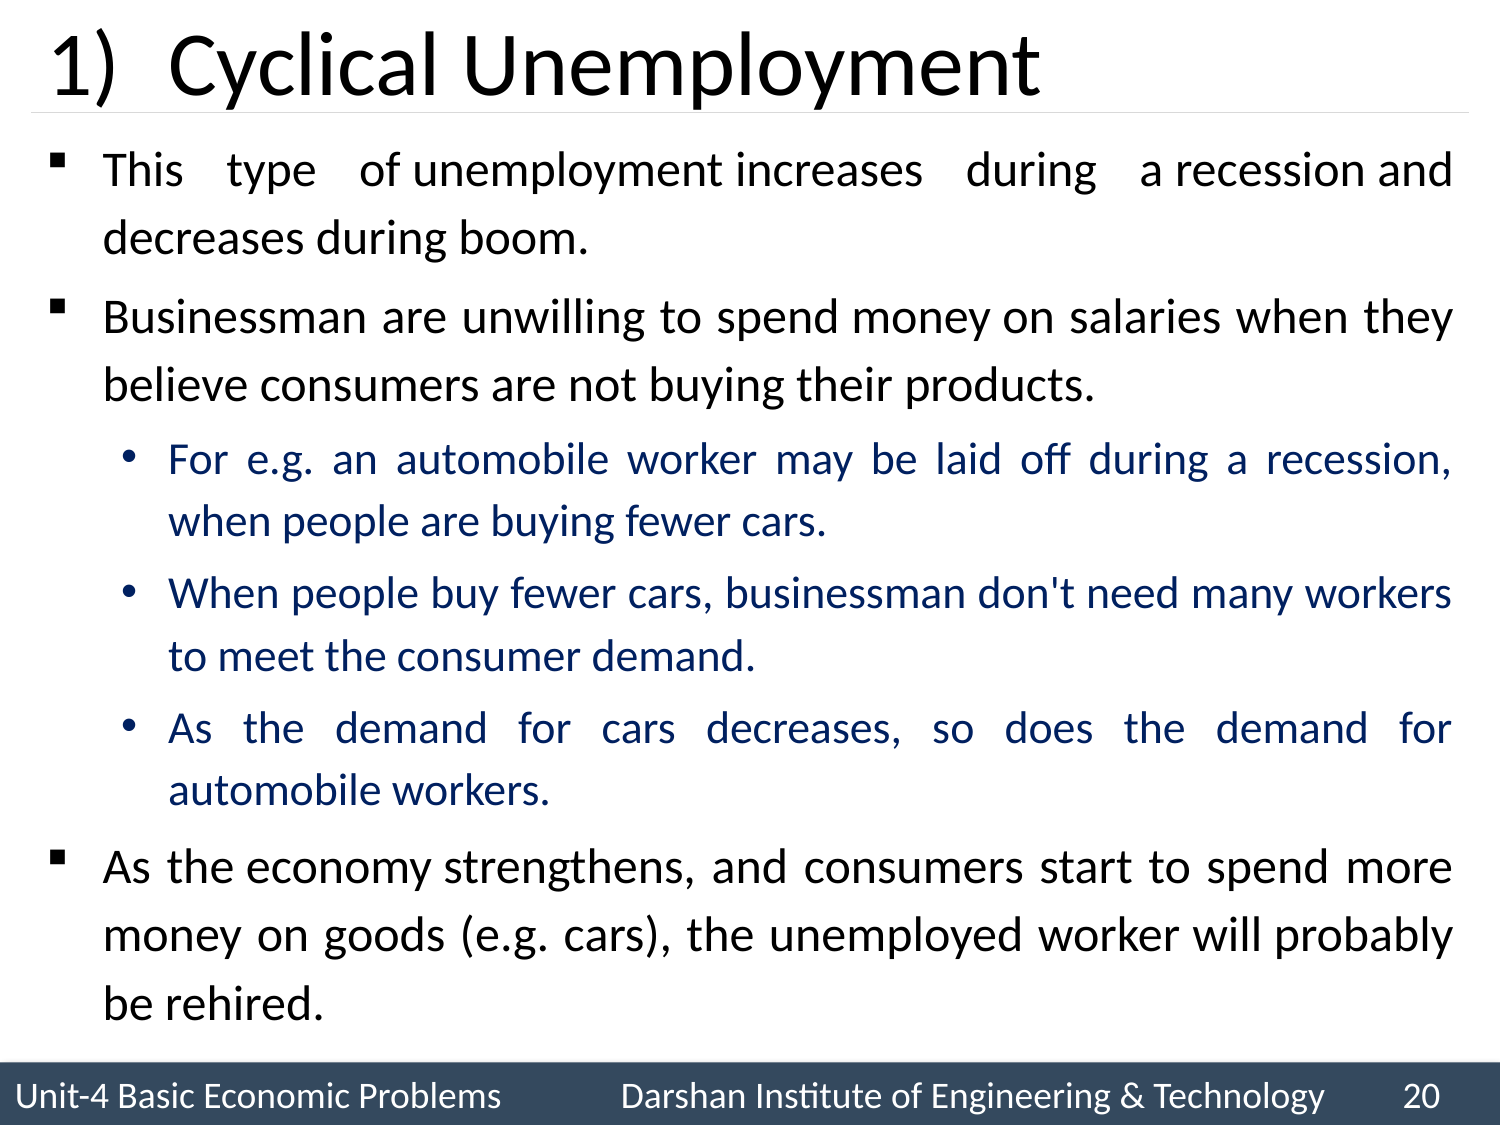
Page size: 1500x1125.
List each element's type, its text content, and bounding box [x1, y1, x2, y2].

title Cyclical Unemployment [31, 0, 1469, 120]
list This type of unemployment increases during a recession and decreases during boom. Businessman are unwilling to spend money on salaries when they believe consumers are not buying their products. For e.g. an automobile worker may be laid off during a recession, when people are buying fewer cars. When people buy fewer cars, businessman don't need many workers to meet the consumer demand. As the demand for cars decreases, so does the demand for automobile workers. As the economy strengthens, and consumers start to spend more money on goods (e.g. cars), the unemployed worker will probably be rehired. [31, 120, 1469, 1046]
